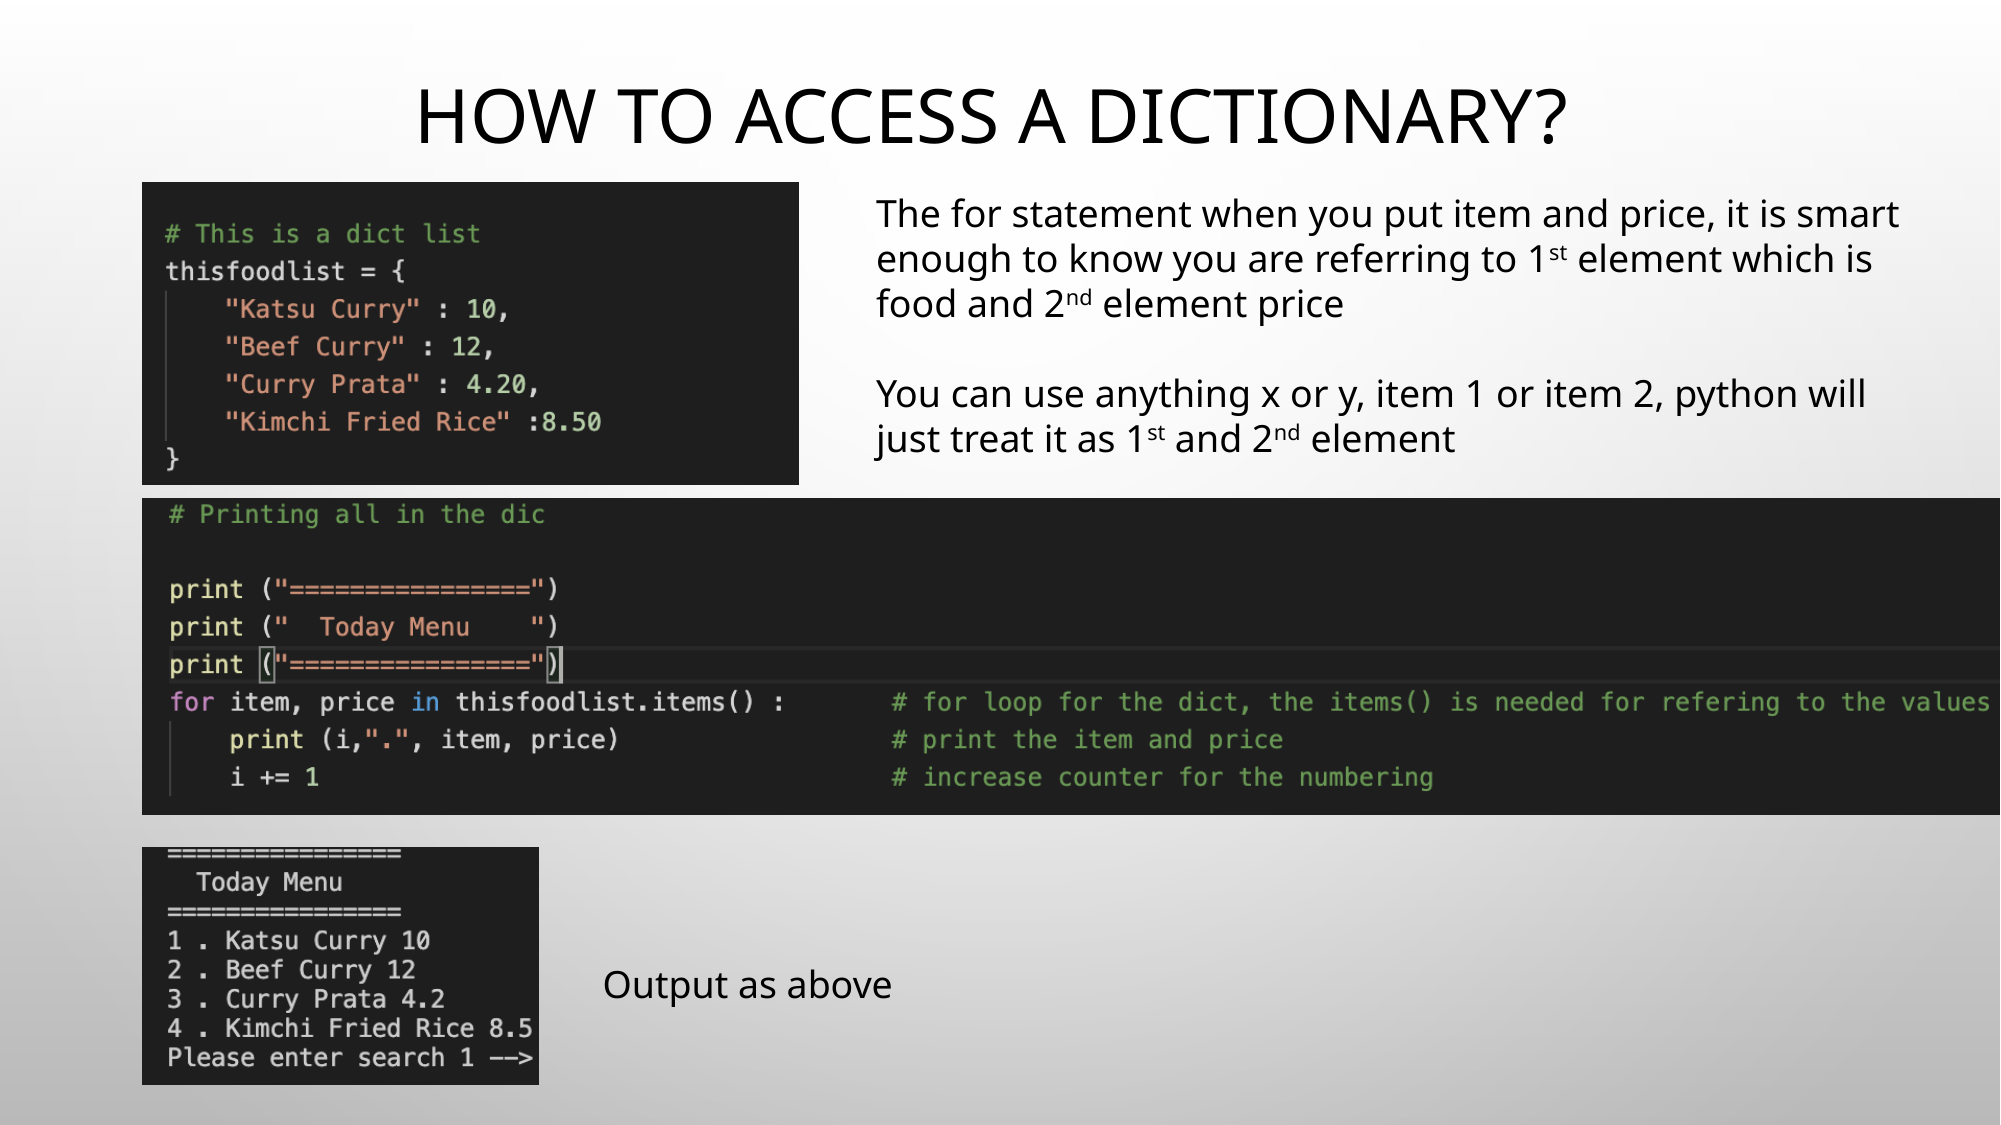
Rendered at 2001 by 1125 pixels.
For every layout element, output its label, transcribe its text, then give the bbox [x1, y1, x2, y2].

text_box The for statement when you put item and price, it is smart enough to know you are referring to 1st element which is food and 2nd element price You can use anything x or y, item 1 or item 2, python will just treat it as 1st and 2nd element [861, 182, 1930, 467]
picture [0, 0, 2000, 1125]
title How to access a Dictionary? [129, 10, 1855, 228]
text_box Output as above [587, 953, 1396, 1014]
